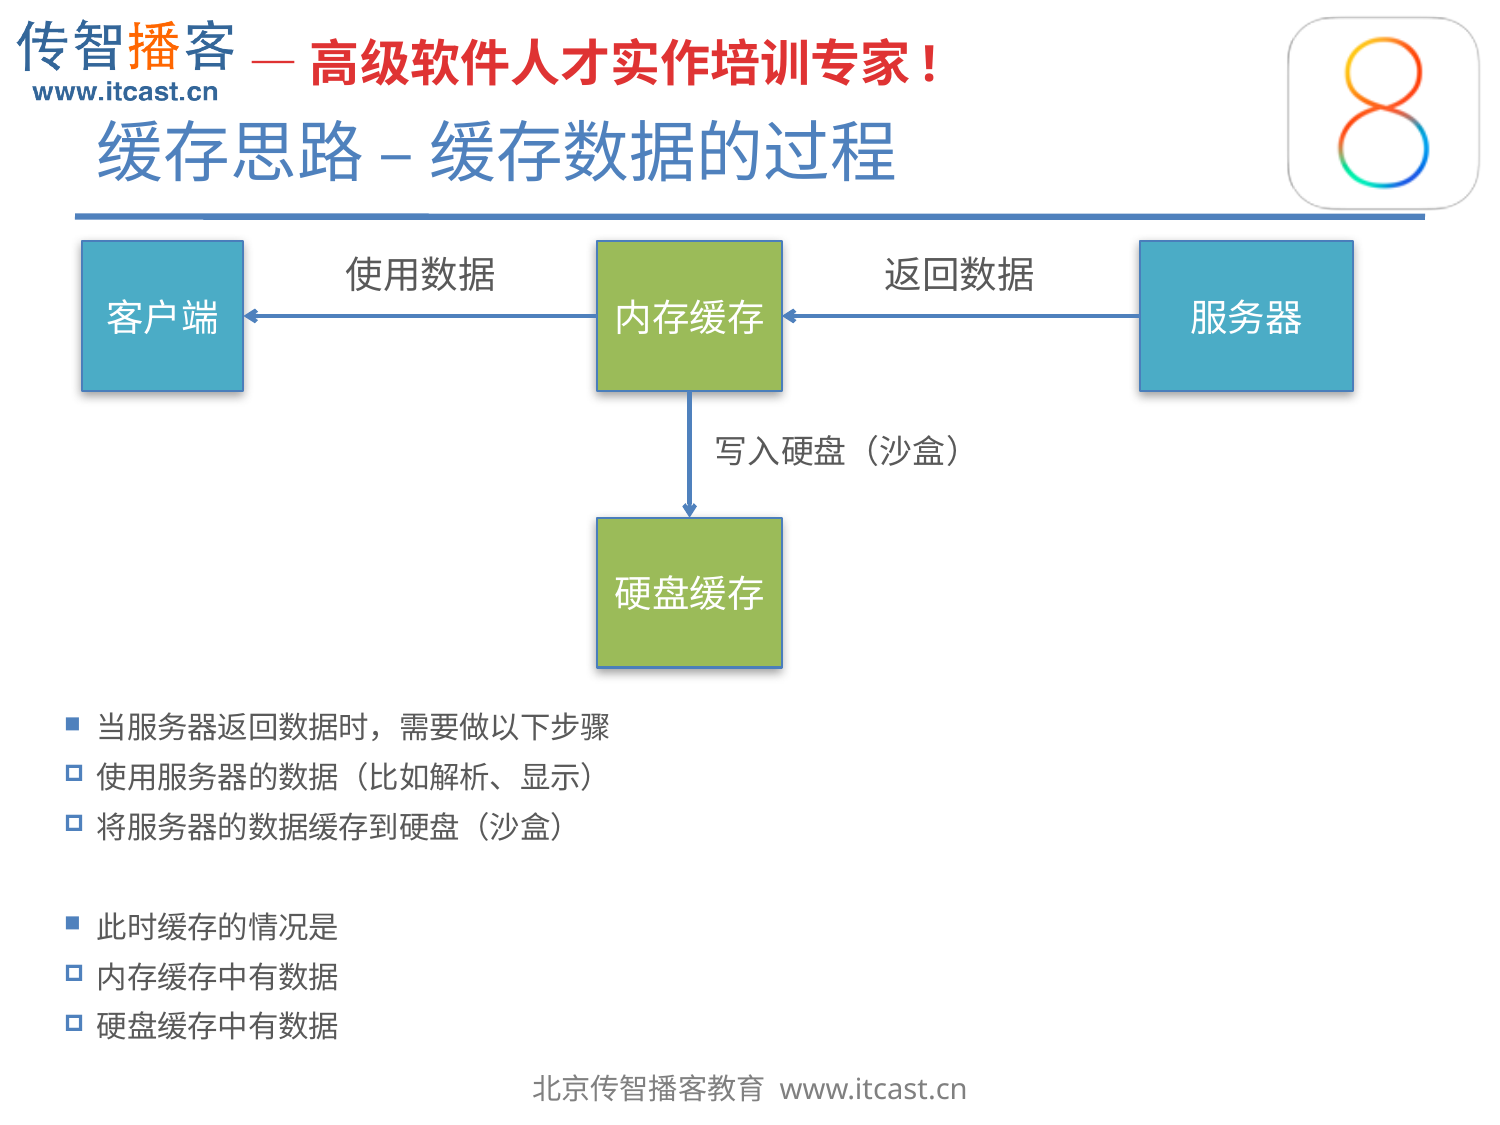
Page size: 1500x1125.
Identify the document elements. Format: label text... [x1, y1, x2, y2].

text_box 使用数据 [285, 243, 556, 307]
text_box 返回数据 [825, 243, 1095, 307]
text_box 服务器 [1139, 240, 1354, 392]
text_box 内存缓存 [596, 240, 783, 392]
text_box 写入硬盘（沙盒） [697, 422, 1005, 486]
text_box 当服务器返回数据时，需要做以下步骤 使用服务器的数据（比如解析、显示） 将服务器的数据缓存到硬盘（沙盒） 此时缓存的情况是 内存缓存中有数据 硬盘缓存中有数据 [49, 701, 1447, 1056]
text_box 硬盘缓存 [596, 517, 783, 669]
picture [1270, 0, 1497, 227]
text_box 客户端 [81, 240, 244, 392]
picture [16, 19, 234, 101]
title 缓存思路 – 缓存数据的过程 [81, 102, 1416, 238]
